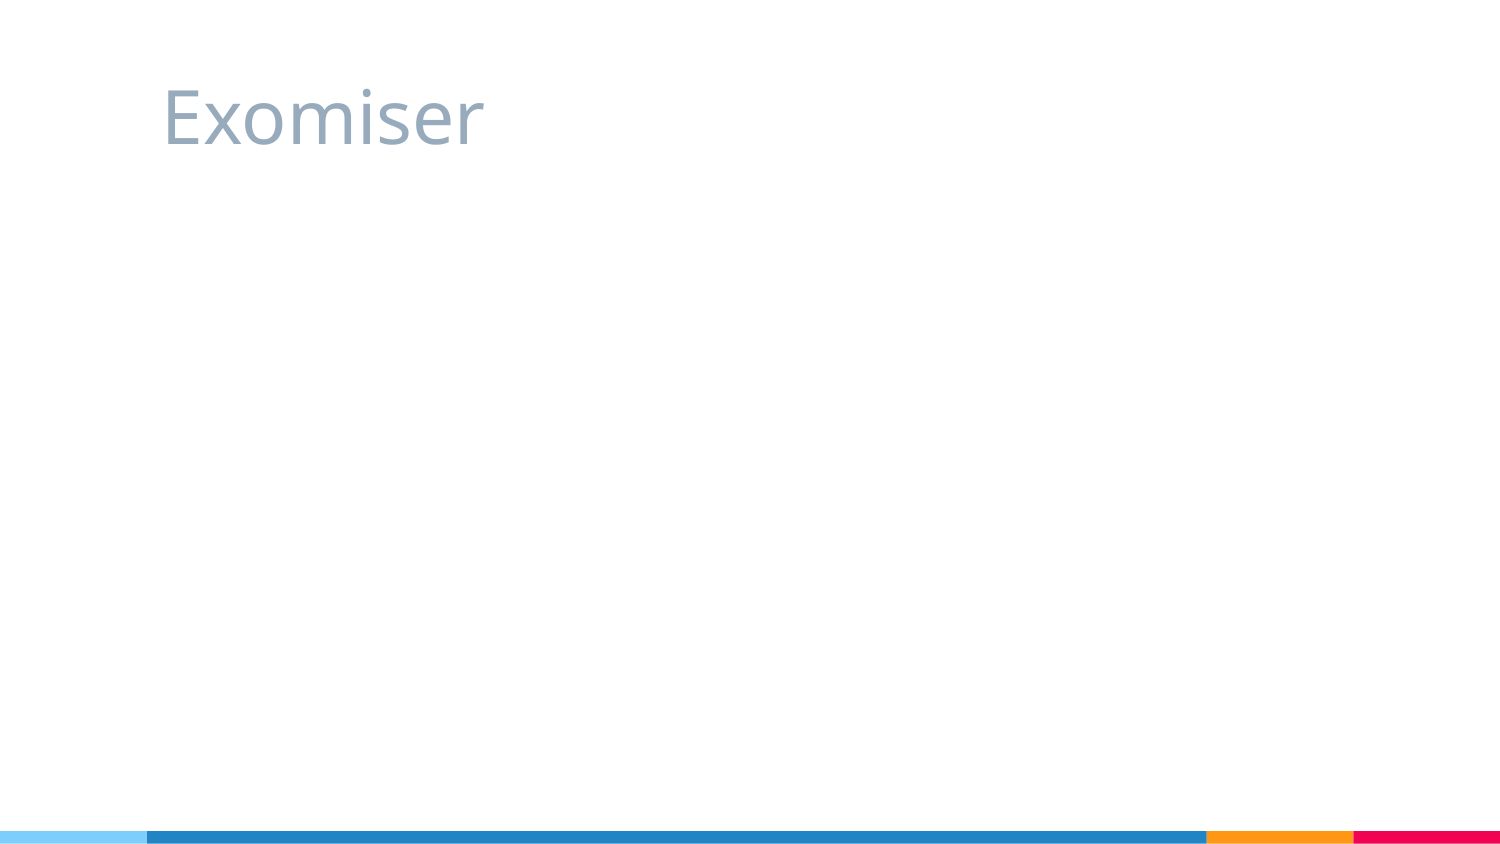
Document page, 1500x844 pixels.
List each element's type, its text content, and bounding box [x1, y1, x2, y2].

title Exomiser [146, 33, 1207, 175]
